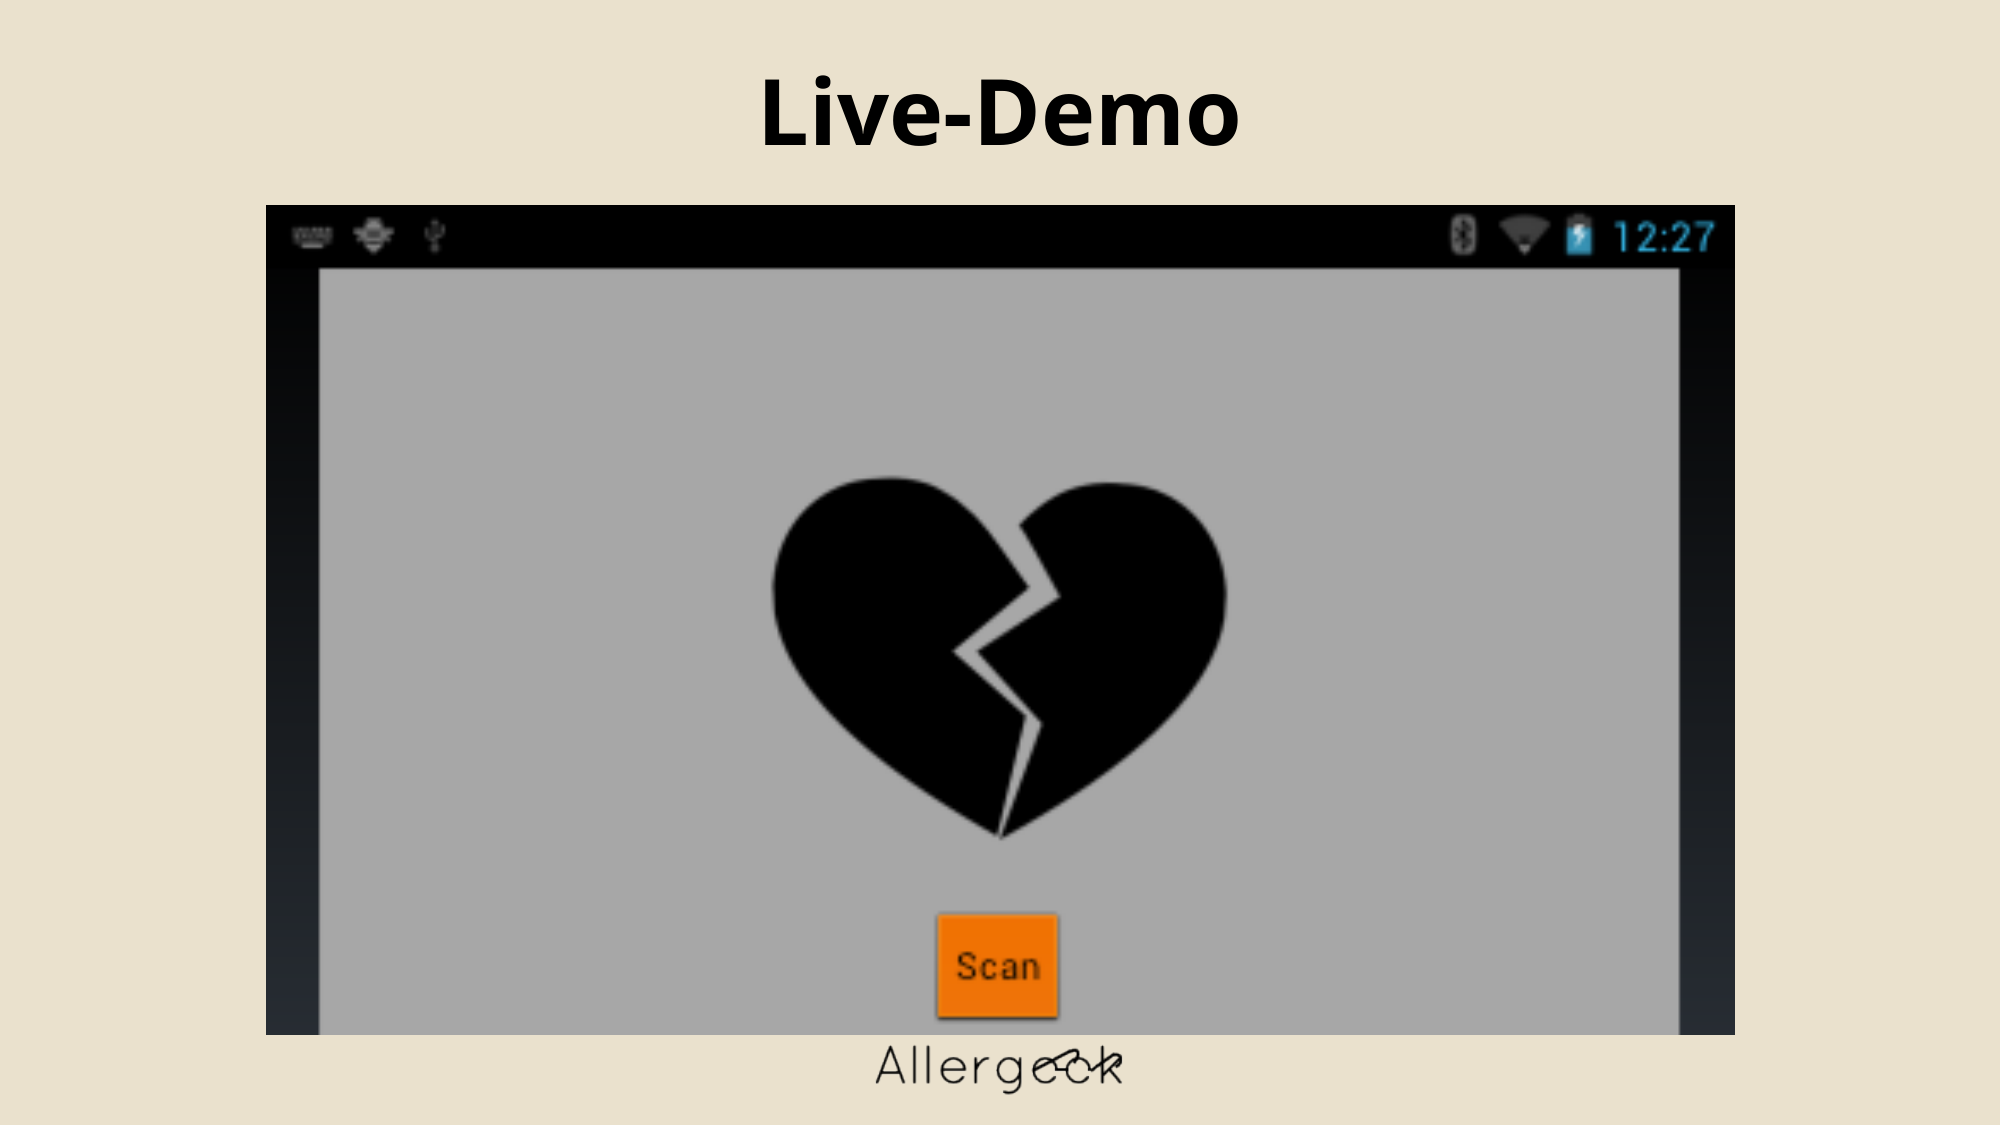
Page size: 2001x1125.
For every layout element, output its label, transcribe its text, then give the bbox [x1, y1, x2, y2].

text_box Live-Demo [0, 0, 2000, 218]
picture [266, 205, 1736, 1103]
